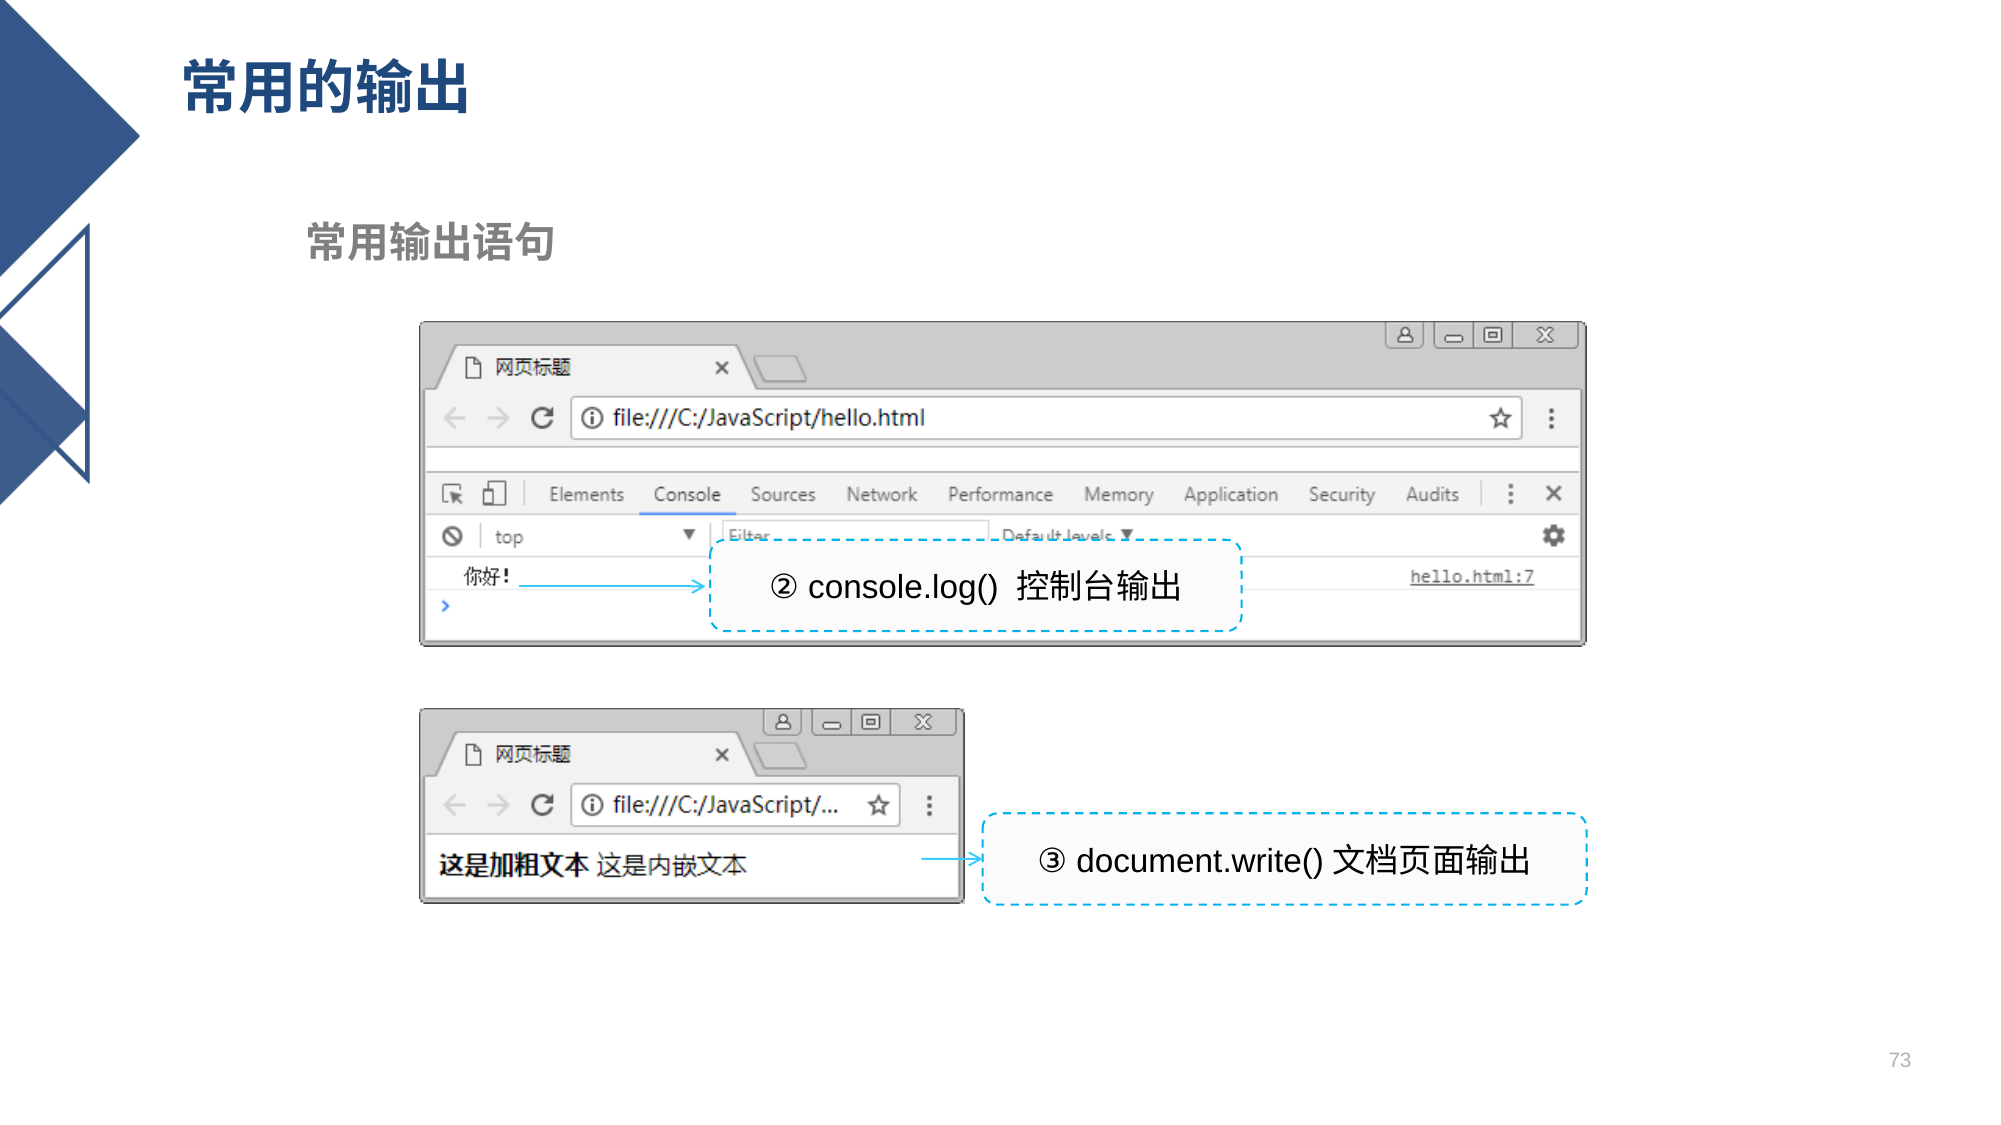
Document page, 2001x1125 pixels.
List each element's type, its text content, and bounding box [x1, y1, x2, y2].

title 常用的输出 [165, 35, 1914, 136]
text_box ③ document.write()文档页面输出 [980, 811, 1589, 907]
picture [419, 321, 1587, 647]
text_box 常用输出语句 [291, 208, 1674, 274]
picture [418, 708, 965, 904]
slide_number 73 [1851, 1029, 1949, 1090]
picture [0, 0, 140, 595]
